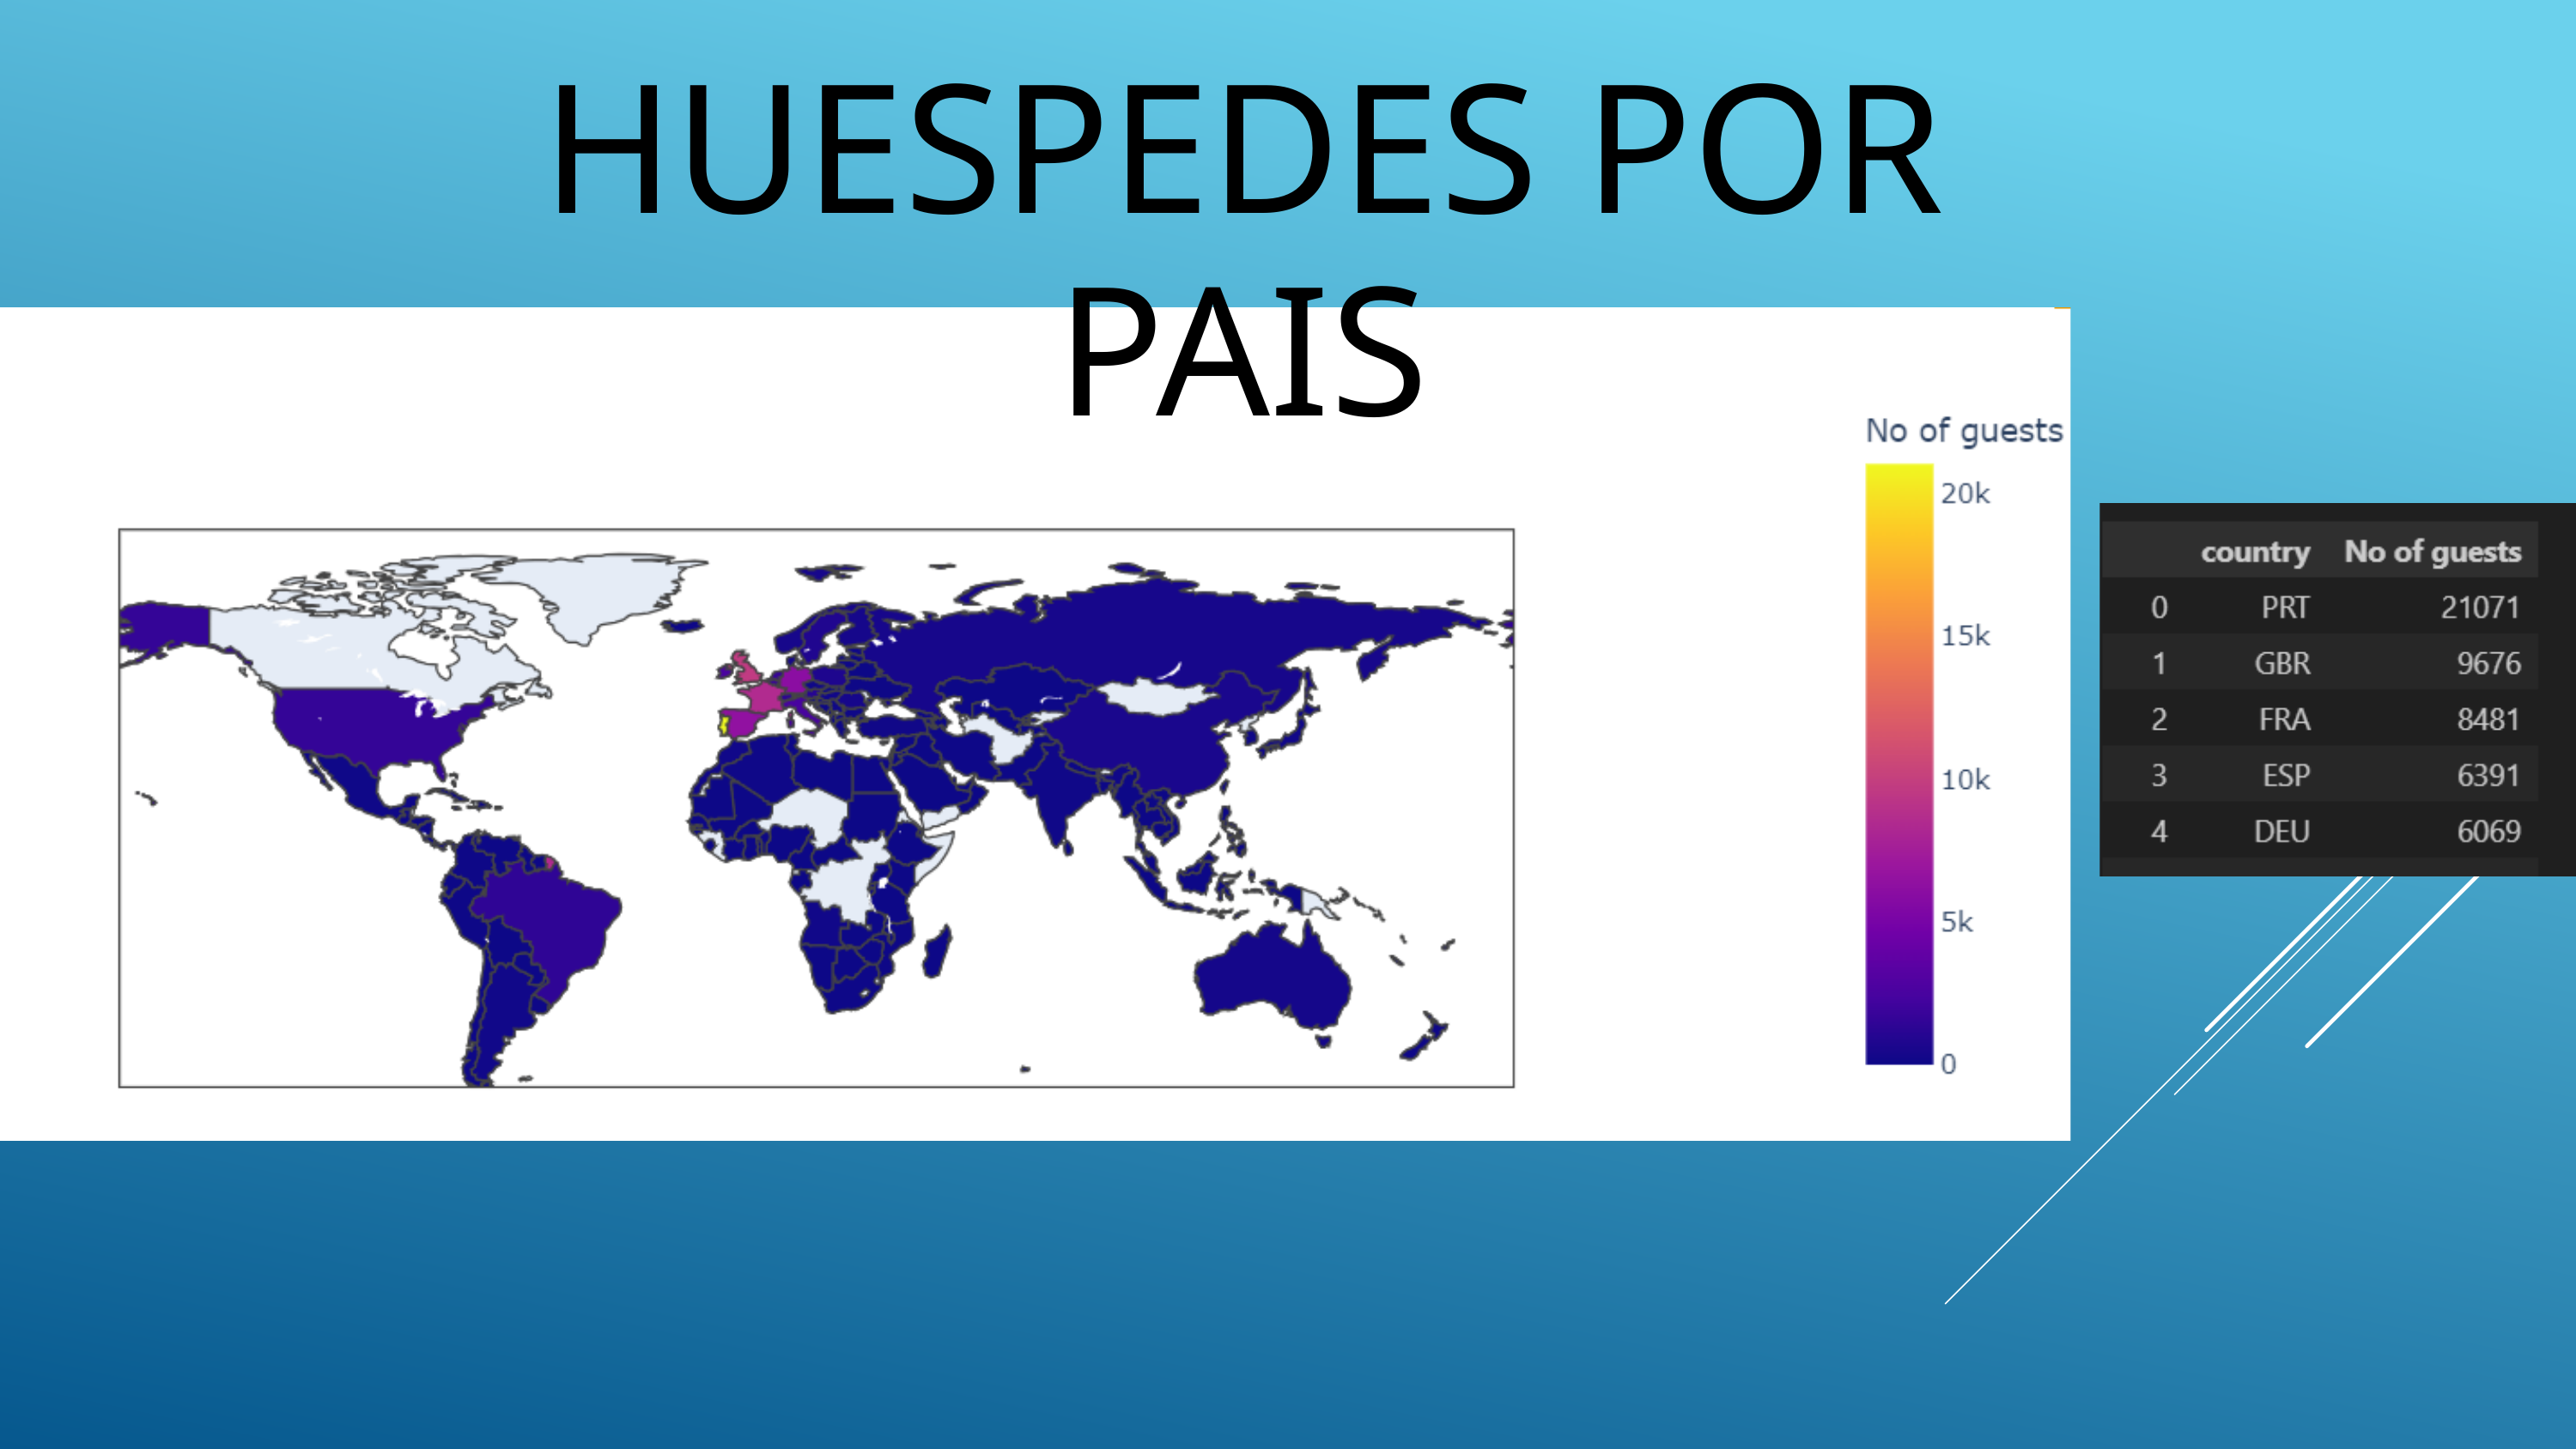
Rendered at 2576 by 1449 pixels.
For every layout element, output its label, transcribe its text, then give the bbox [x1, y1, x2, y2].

text_box HUESPEDES POR PAIS [501, 47, 1984, 452]
text_box [0, 307, 2071, 1142]
text_box [2099, 503, 2576, 876]
